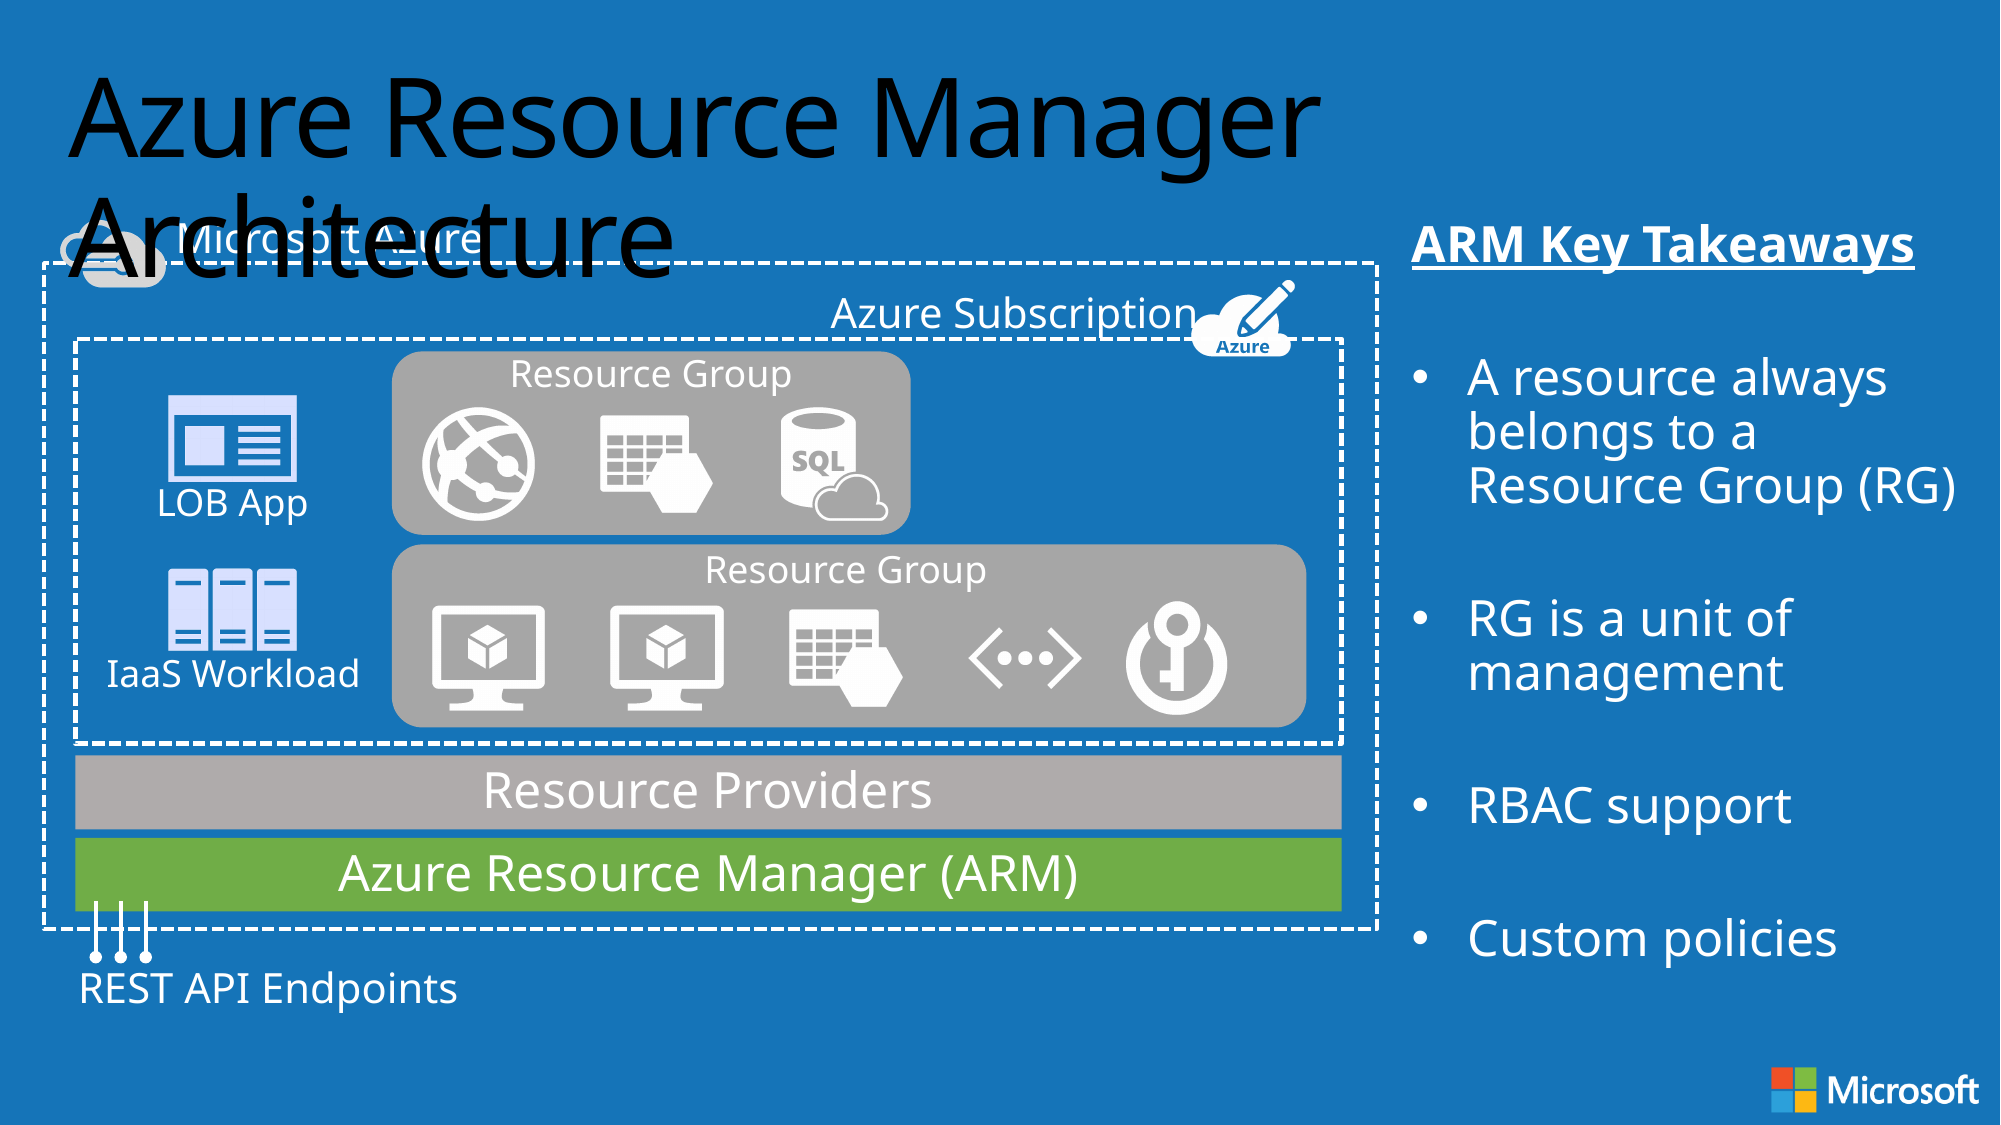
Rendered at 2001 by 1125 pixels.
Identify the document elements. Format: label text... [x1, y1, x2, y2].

text_box ARM Key Takeaways A resource always belongs to a Resource Group (RG) RG is a unit of management RBAC support Custom policies [1381, 195, 1989, 1086]
picture [60, 200, 166, 306]
title Azure Resource Manager Architecture [44, 47, 1938, 196]
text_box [87, 374, 378, 545]
text_box Azure Subscription [800, 269, 1190, 360]
text_box Azure Resource Manager (ARM) [75, 837, 1342, 912]
picture [1190, 266, 1295, 371]
picture [1770, 1086, 1980, 1113]
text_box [75, 545, 391, 725]
text_box REST API Endpoints [48, 945, 545, 1036]
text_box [391, 334, 911, 530]
text_box Resource Providers [75, 755, 1342, 830]
text_box [75, 338, 1342, 744]
text_box [43, 262, 1378, 930]
text_box Microsoft Azure [145, 196, 577, 286]
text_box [391, 530, 1307, 728]
